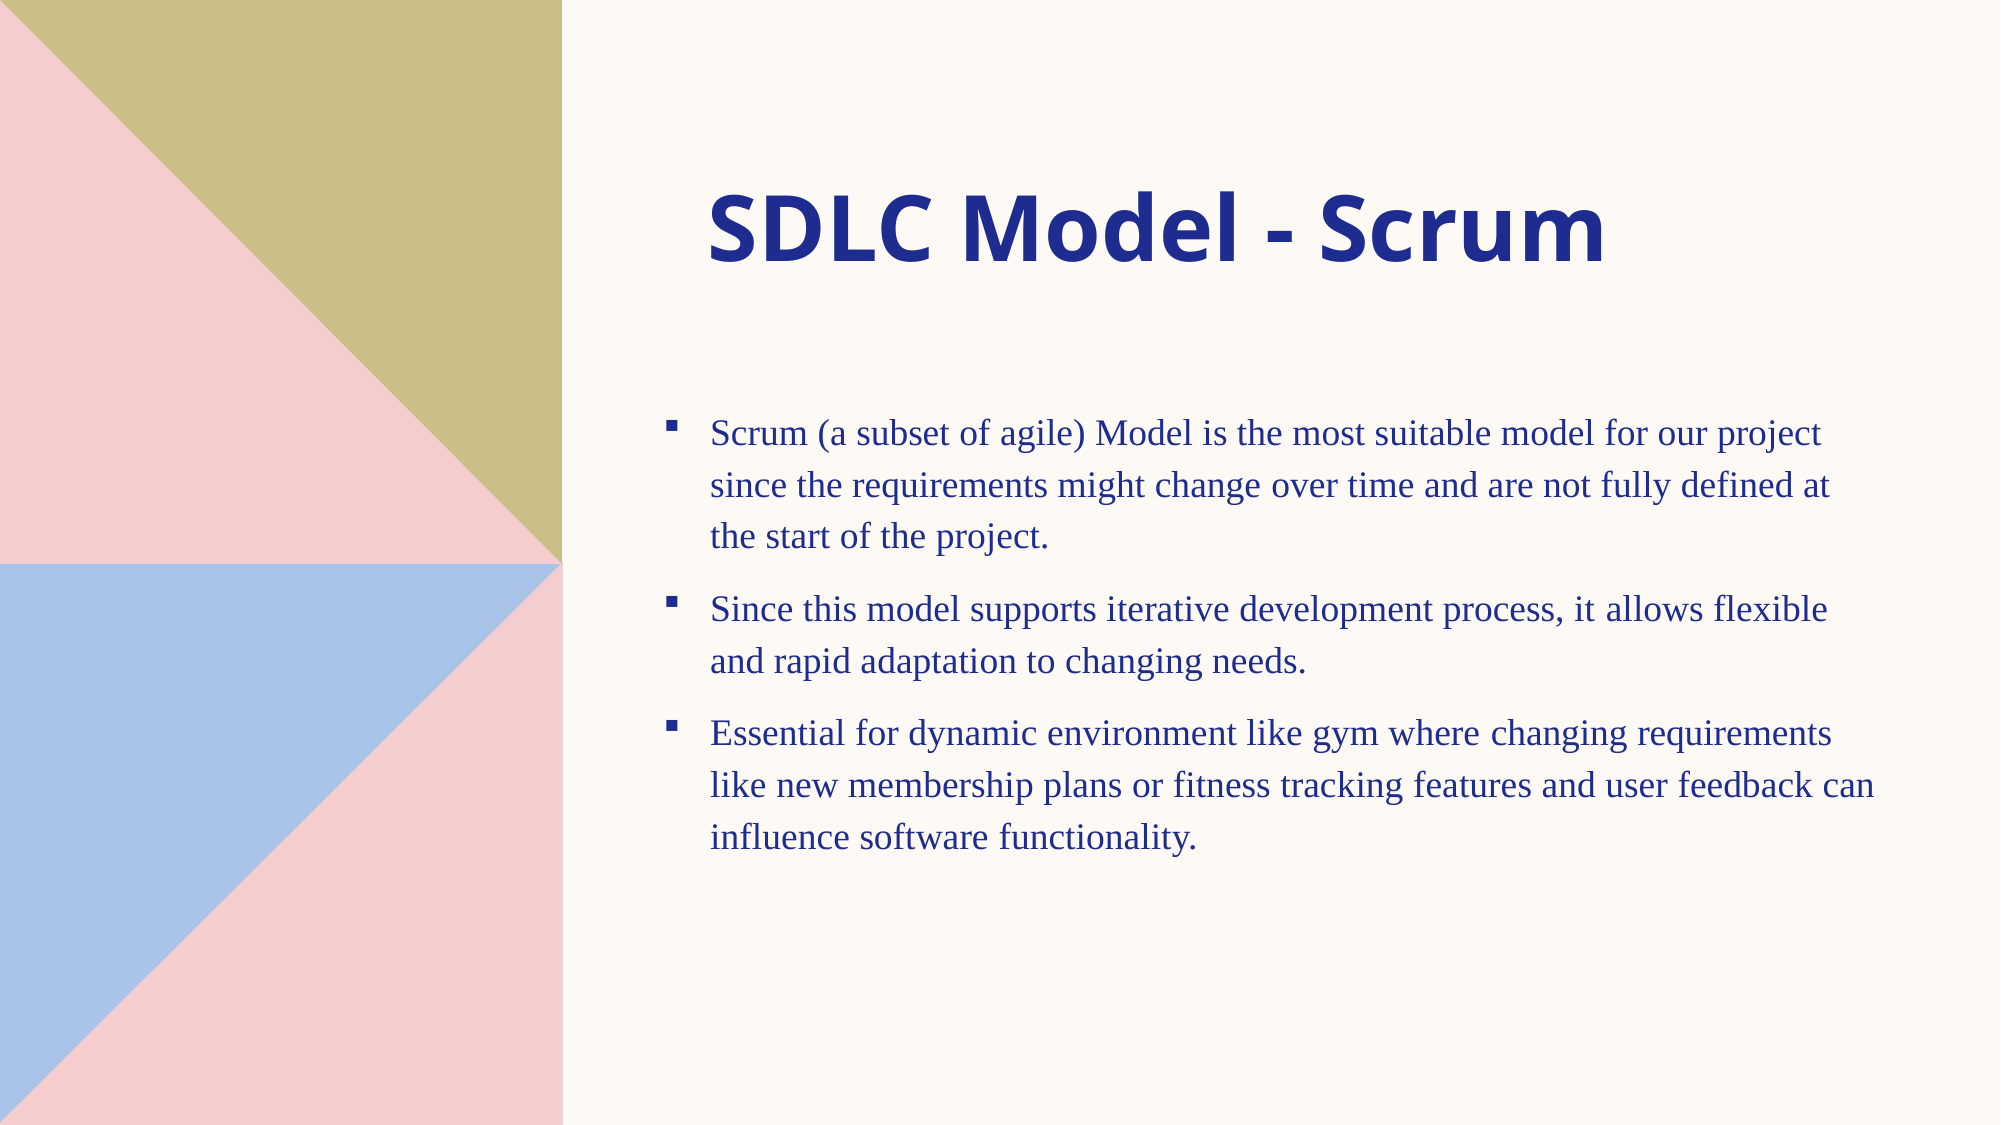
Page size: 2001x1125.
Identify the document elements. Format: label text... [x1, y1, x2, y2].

title SDLC Model - Scrum [693, 162, 1803, 289]
list Scrum (a subset of agile) Model is the most suitable model for our project since the requirements might change over time and are not fully defined at the start of the project. Since this model supports iterative development process, it allows flexible and rapid adaptation to changing needs. Essential for dynamic environment like gym where changing requirements like new membership plans or fitness tracking features and user feedback can influence software functionality. [626, 393, 1891, 1036]
